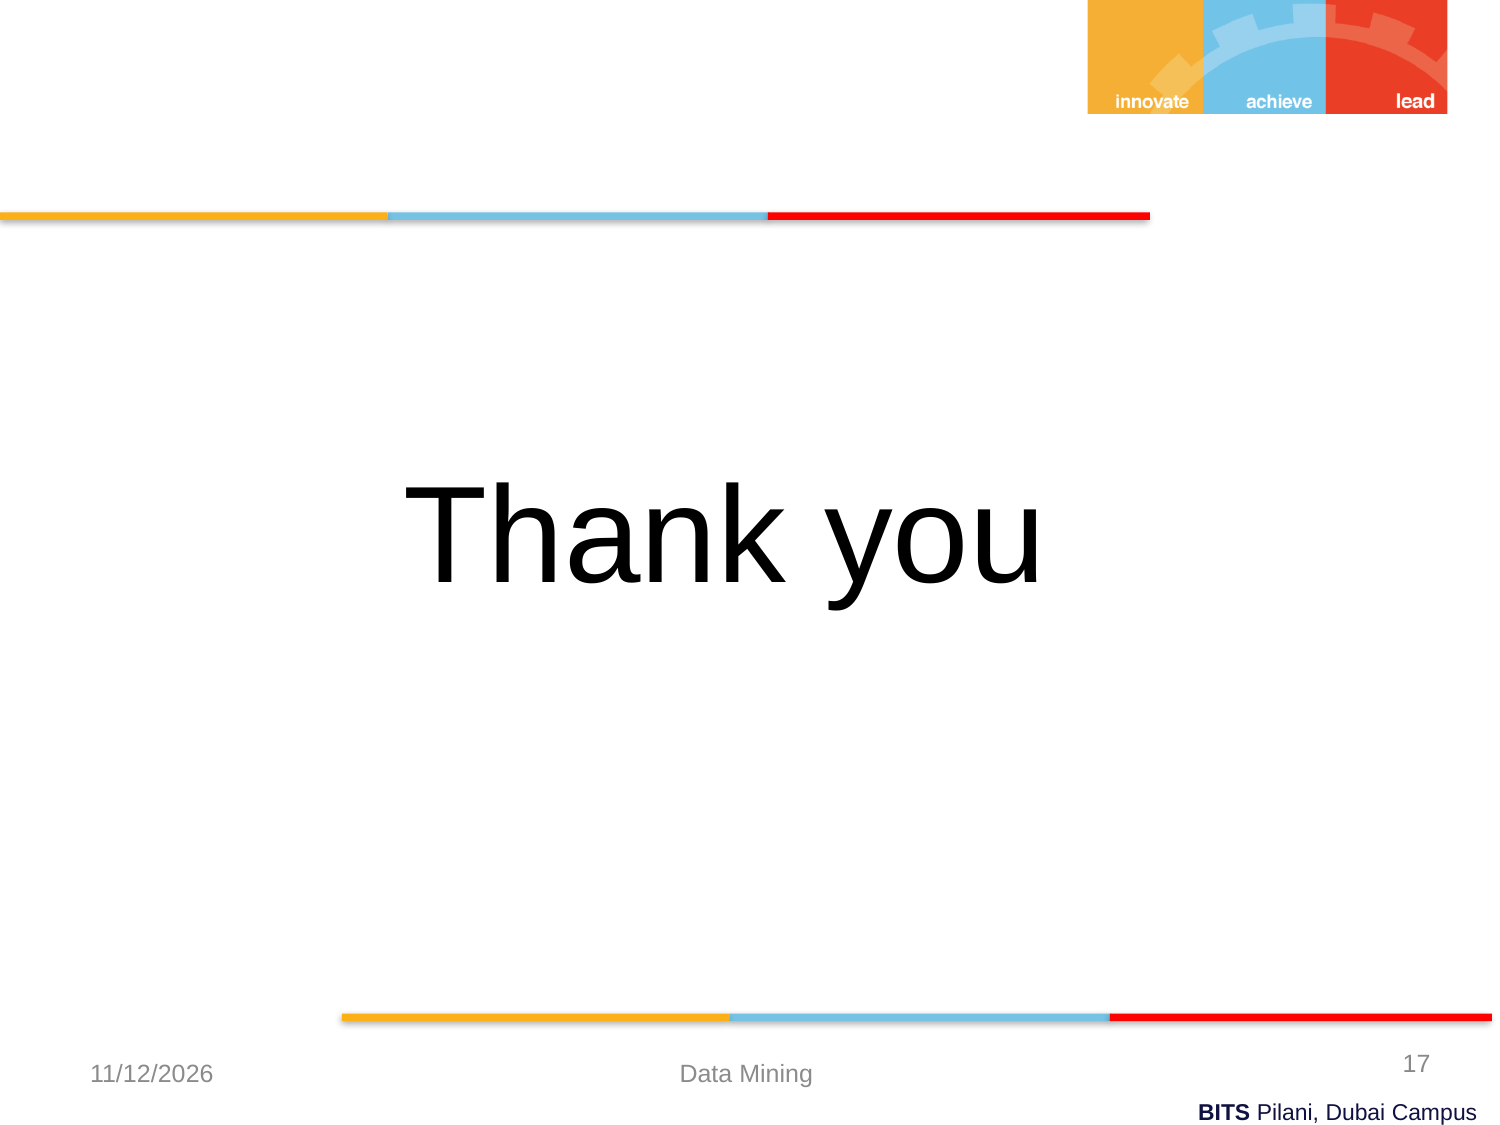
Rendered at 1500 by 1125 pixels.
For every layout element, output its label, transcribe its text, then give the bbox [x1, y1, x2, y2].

list Thank you [50, 245, 1400, 988]
picture [1087, 0, 1448, 114]
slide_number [75, 1042, 425, 1103]
slide_number 17 [1095, 1032, 1446, 1093]
footer Data Mining [512, 1042, 988, 1103]
